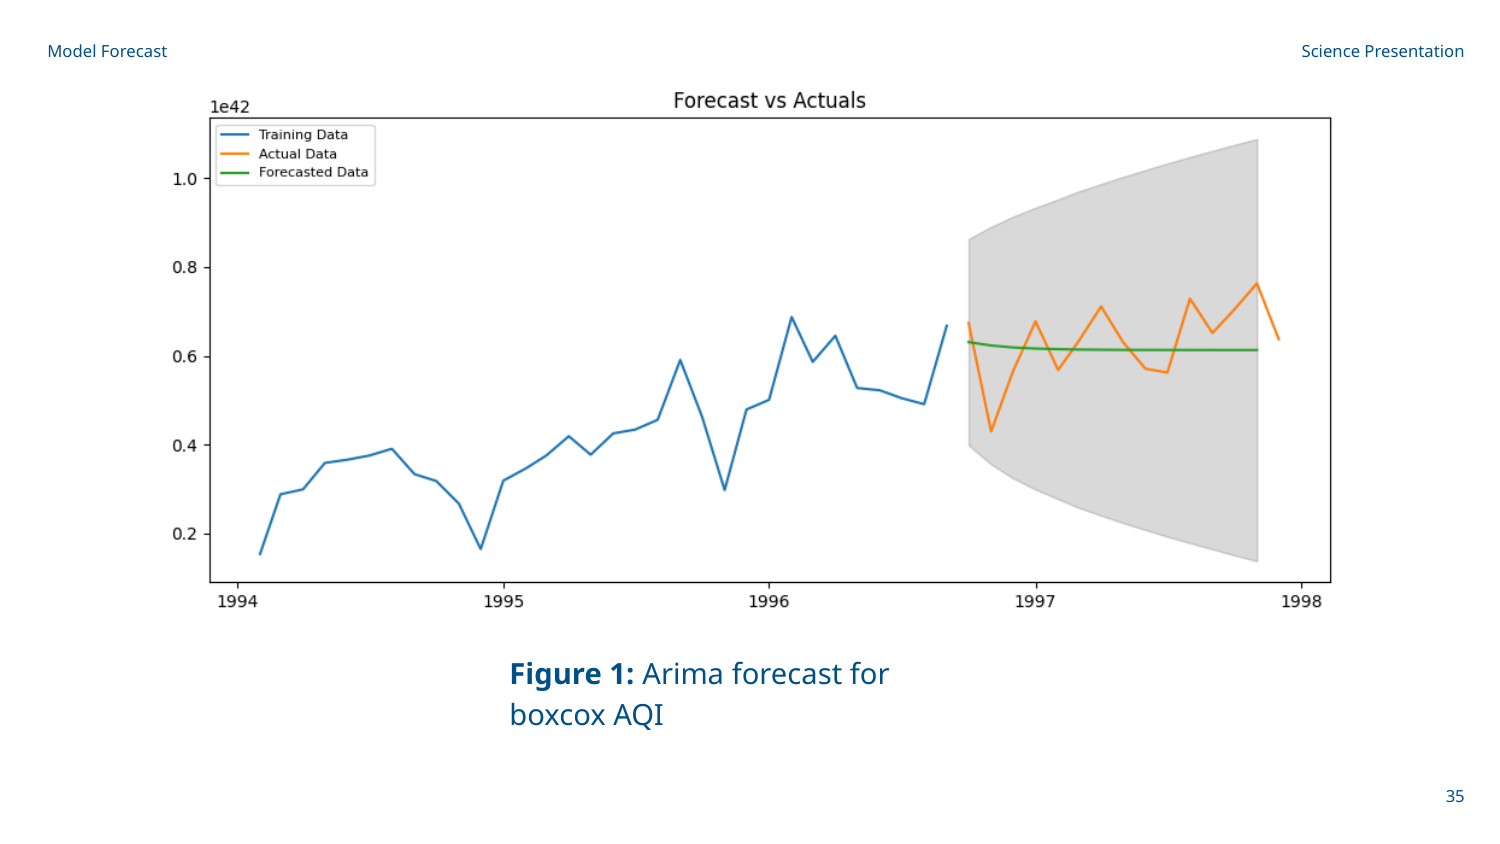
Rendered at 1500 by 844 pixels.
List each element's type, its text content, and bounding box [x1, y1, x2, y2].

text_box Figure 1: Arima forecast for boxcox AQI [494, 635, 987, 746]
list Science Presentation [1162, 32, 1480, 67]
list Model Forecast [32, 32, 338, 67]
picture [159, 79, 1341, 623]
slide_number ‹#› [1389, 764, 1480, 830]
